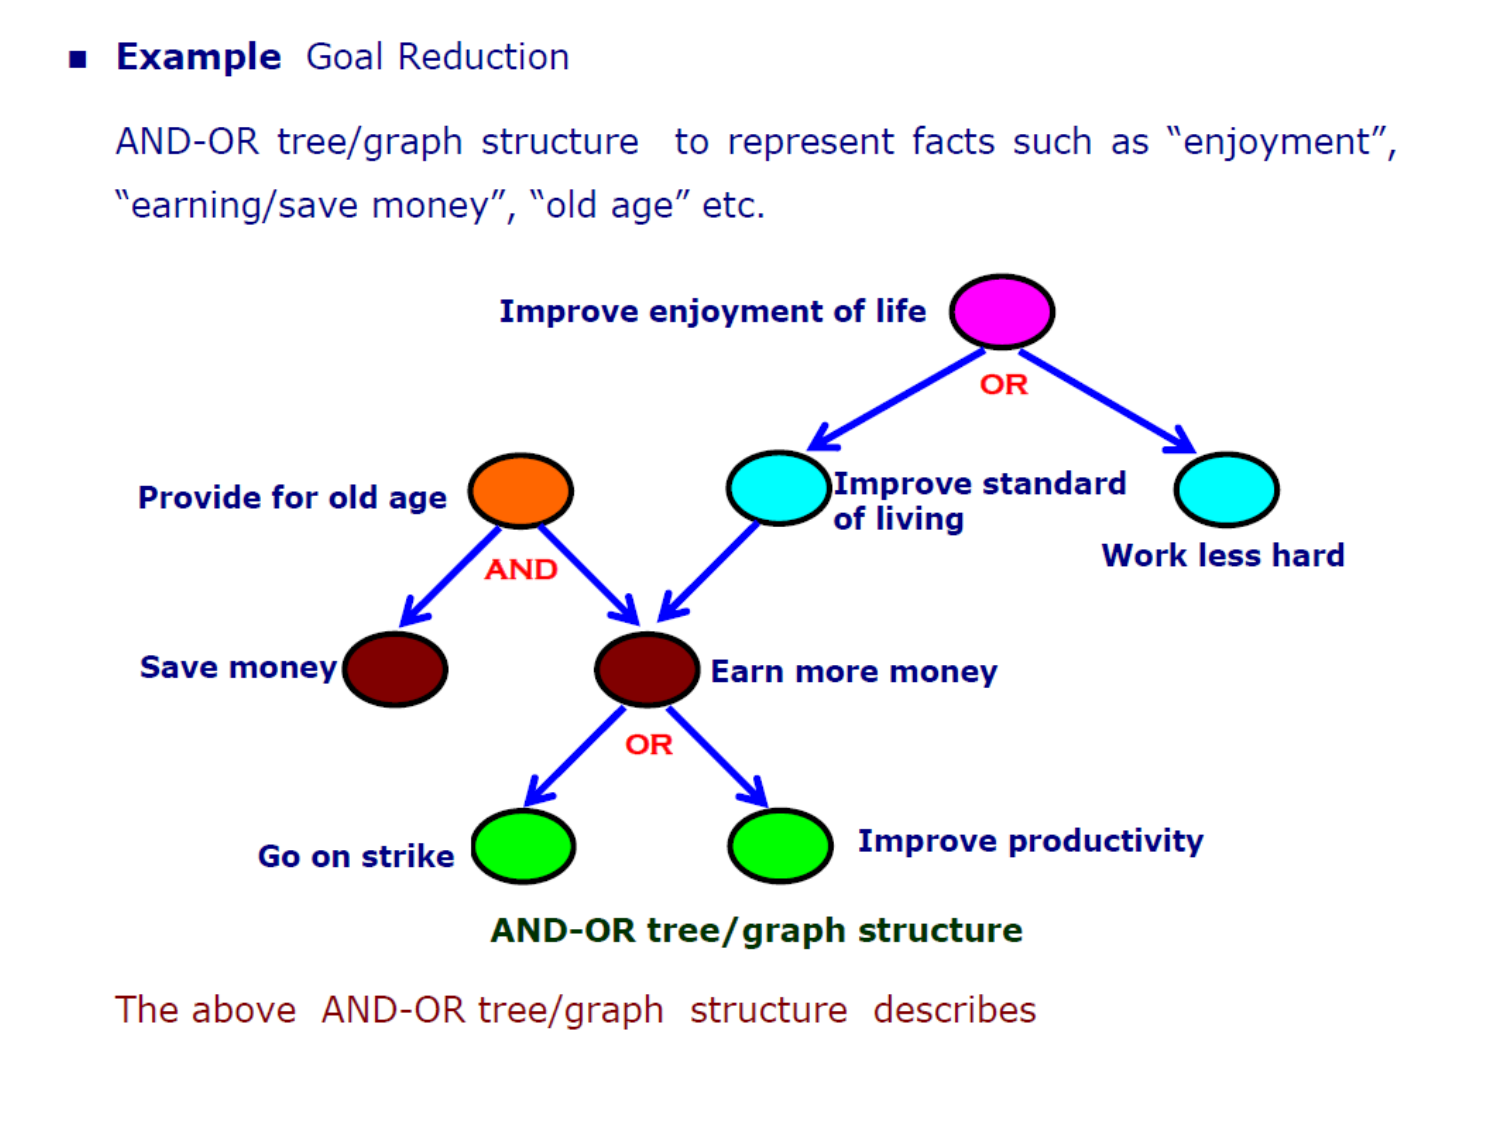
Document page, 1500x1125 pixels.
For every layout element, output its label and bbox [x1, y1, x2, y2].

picture [62, 37, 1408, 1034]
